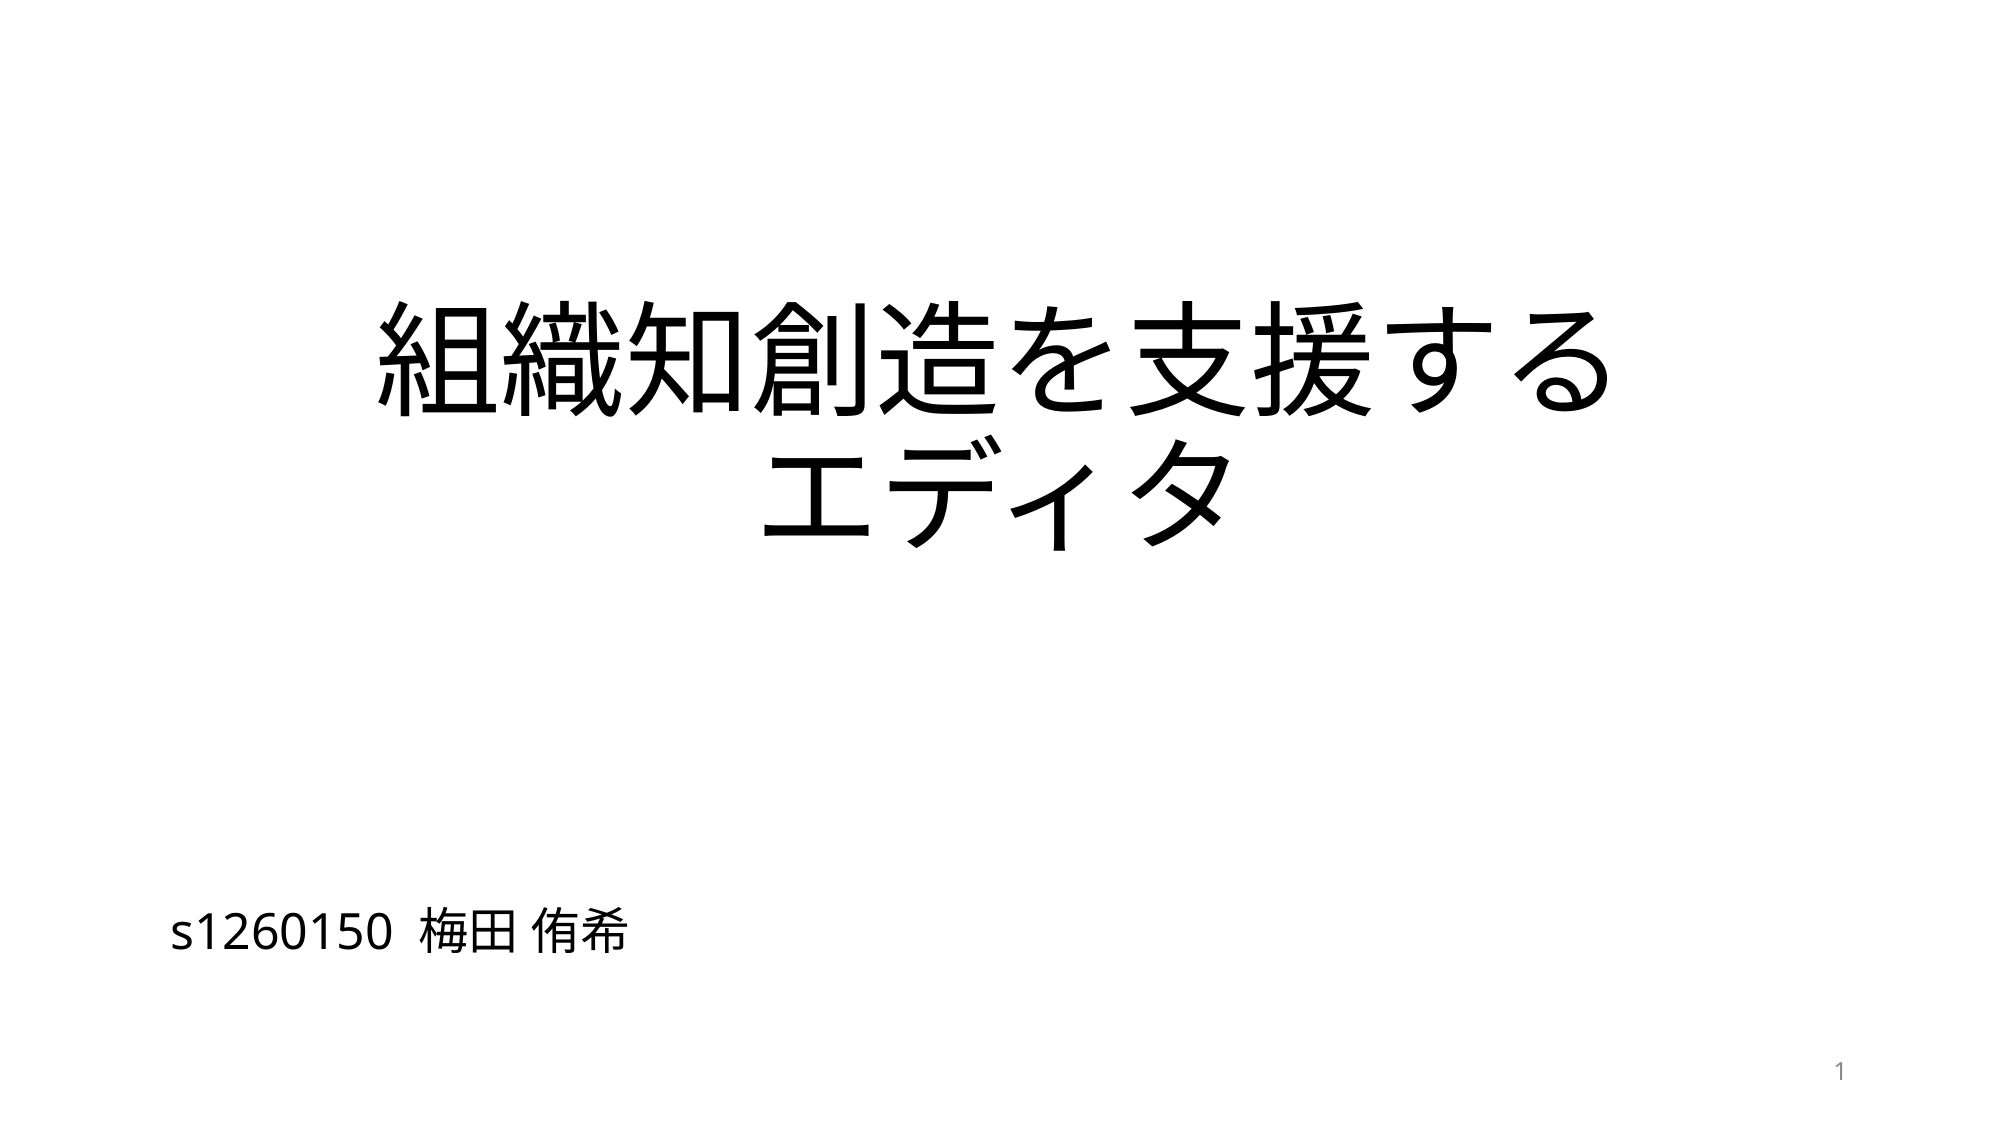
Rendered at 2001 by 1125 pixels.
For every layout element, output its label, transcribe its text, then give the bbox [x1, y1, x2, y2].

slide_number 1 [1412, 1042, 1863, 1103]
title 組織知創造を支援する エディタ [249, 184, 1750, 576]
text_box s1260150 梅田 侑希 [155, 891, 780, 967]
